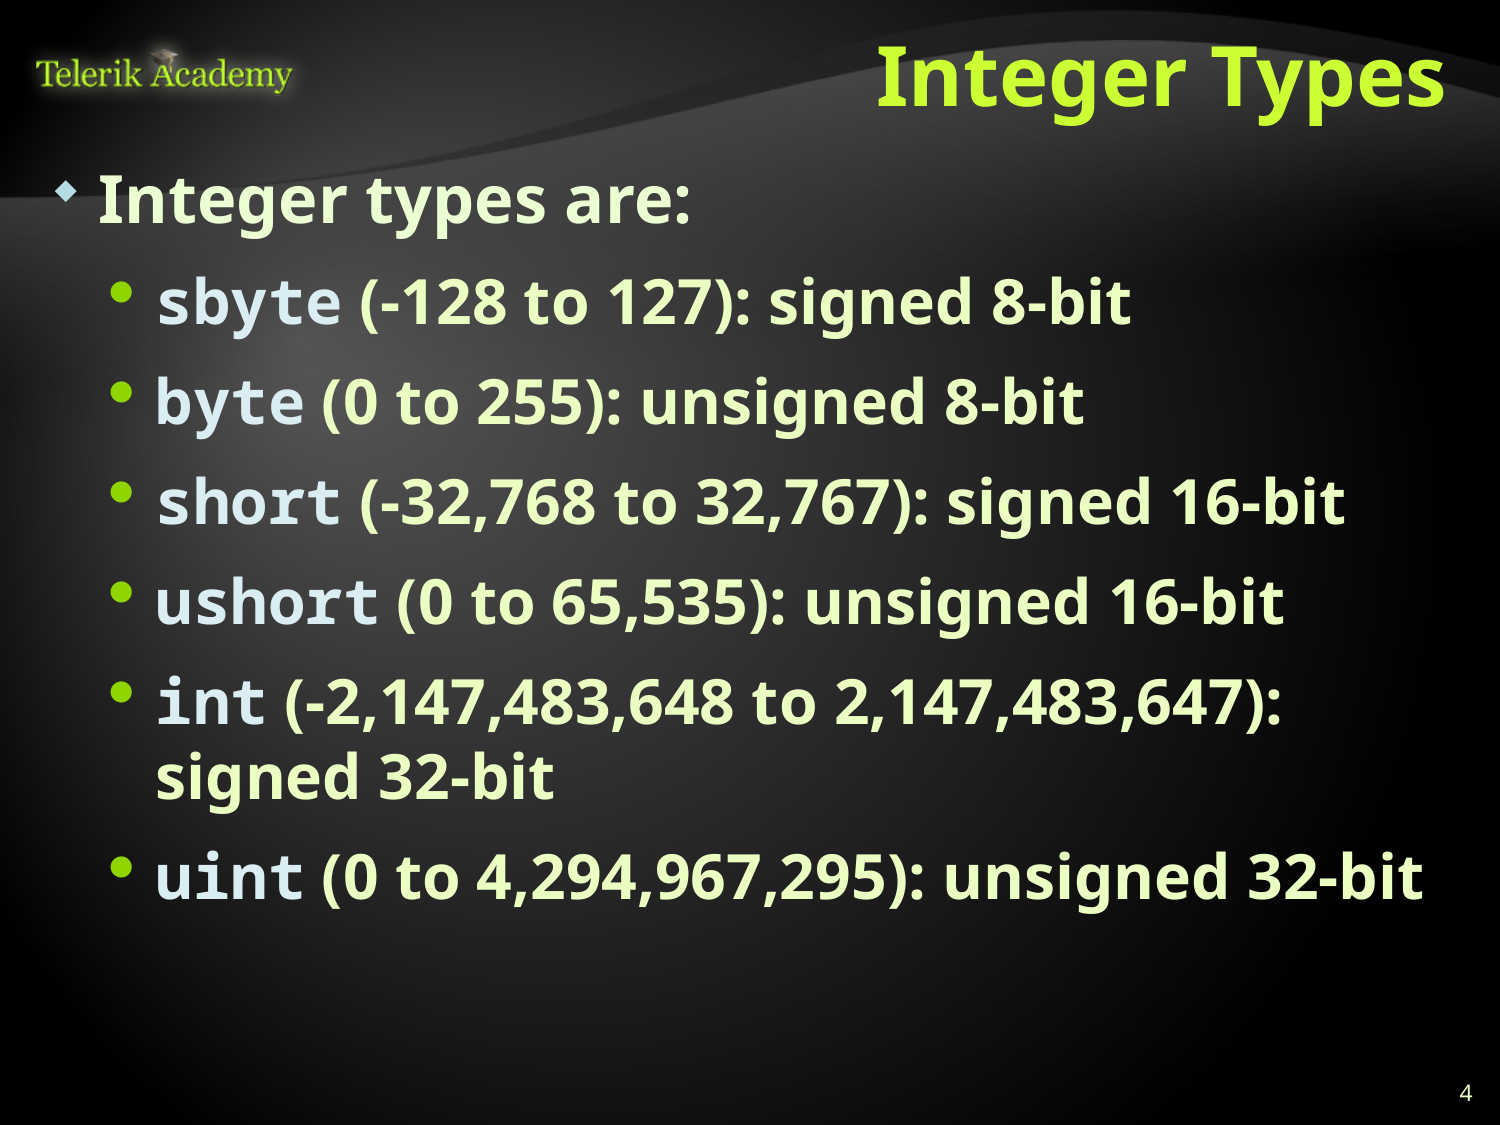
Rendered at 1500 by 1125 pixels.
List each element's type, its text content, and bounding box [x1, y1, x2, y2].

slide_number 4 [1412, 1074, 1488, 1113]
list Integer types are: sbyte (-128 to 127): signed 8-bit byte (0 to 255): unsigned 8-bit short (-32,768 to 32,767): signed 16-bit ushort (0 to 65,535): unsigned 16-bit int (-2,147,483,648 to 2,147,483,647): signed 32-bit uint (0 to 4,294,967,295): unsigned 32-bit [37, 149, 1463, 1100]
picture [0, 0, 1500, 1125]
title Integer Types [300, 12, 1463, 149]
